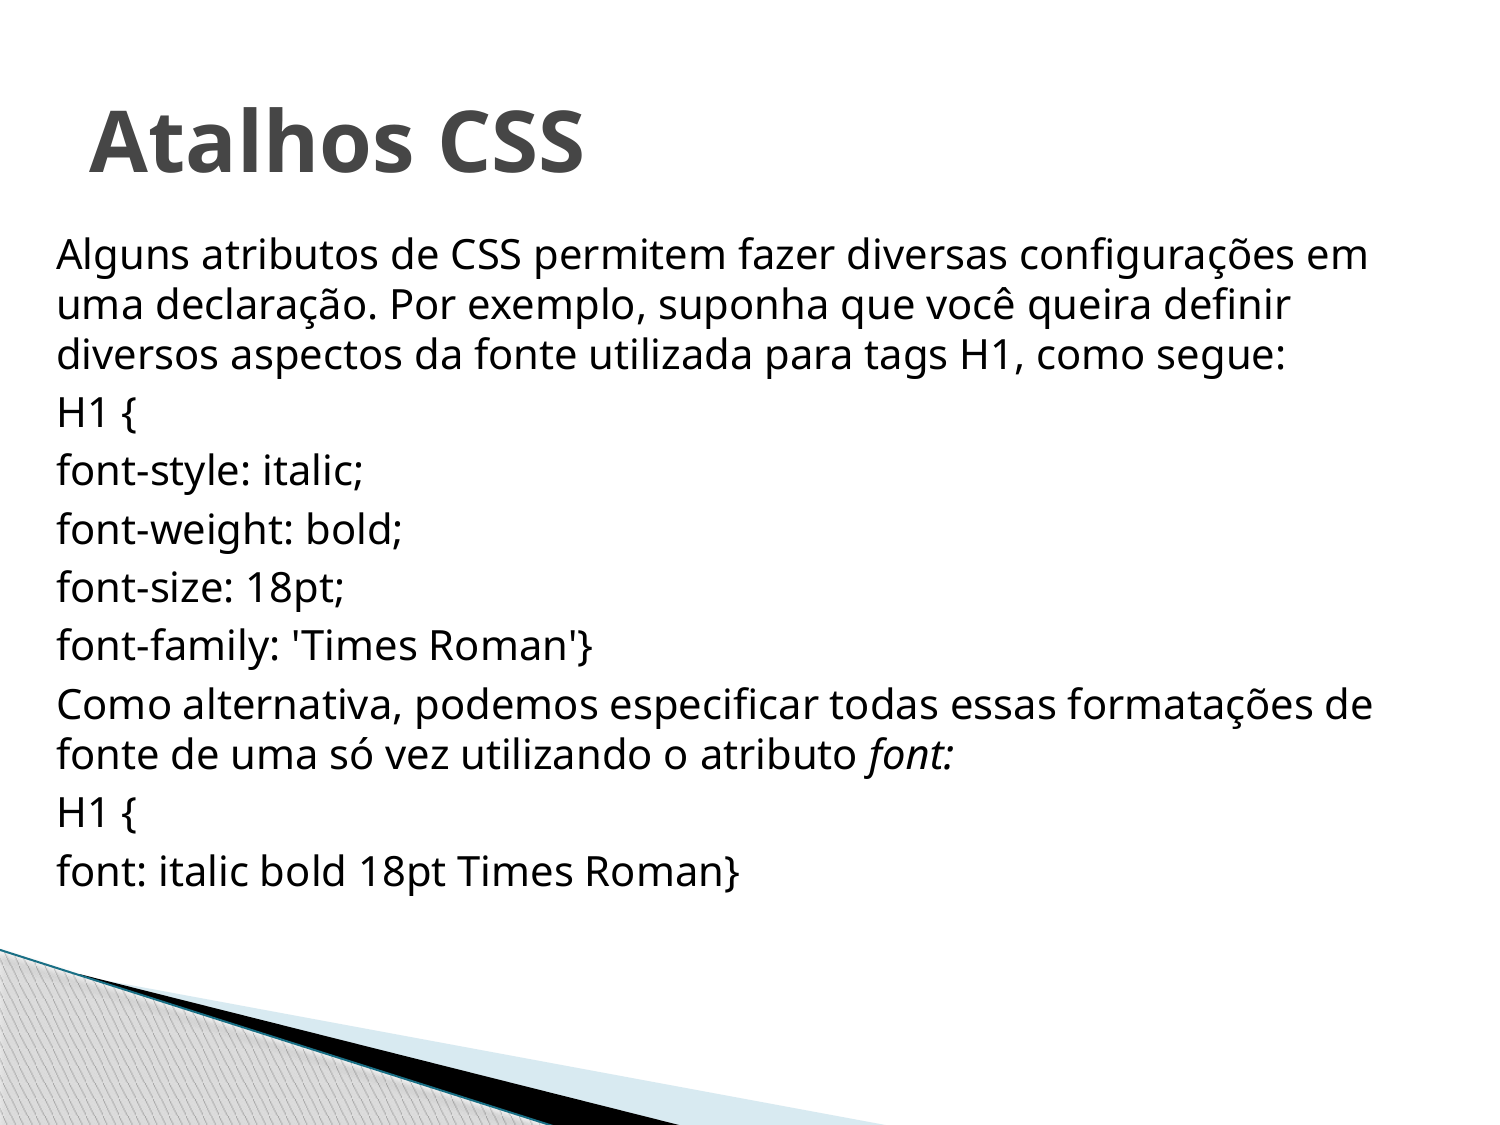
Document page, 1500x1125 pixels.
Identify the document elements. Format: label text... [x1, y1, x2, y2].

list Alguns atributos de CSS permitem fazer diversas configurações em uma declaração. Por exemplo, suponha que você queira definir diversos aspectos da fonte utilizada para tags H1, como segue: H1 { font-style: italic; font-weight: bold; font-size: 18pt; font-family: 'Times Roman'} Como alternativa, podemos especificar todas essas formatações de fonte de uma só vez utilizando o atributo font: H1 { font: italic bold 18pt Times Roman} [41, 219, 1471, 953]
title Atalhos CSS [75, 45, 1425, 233]
